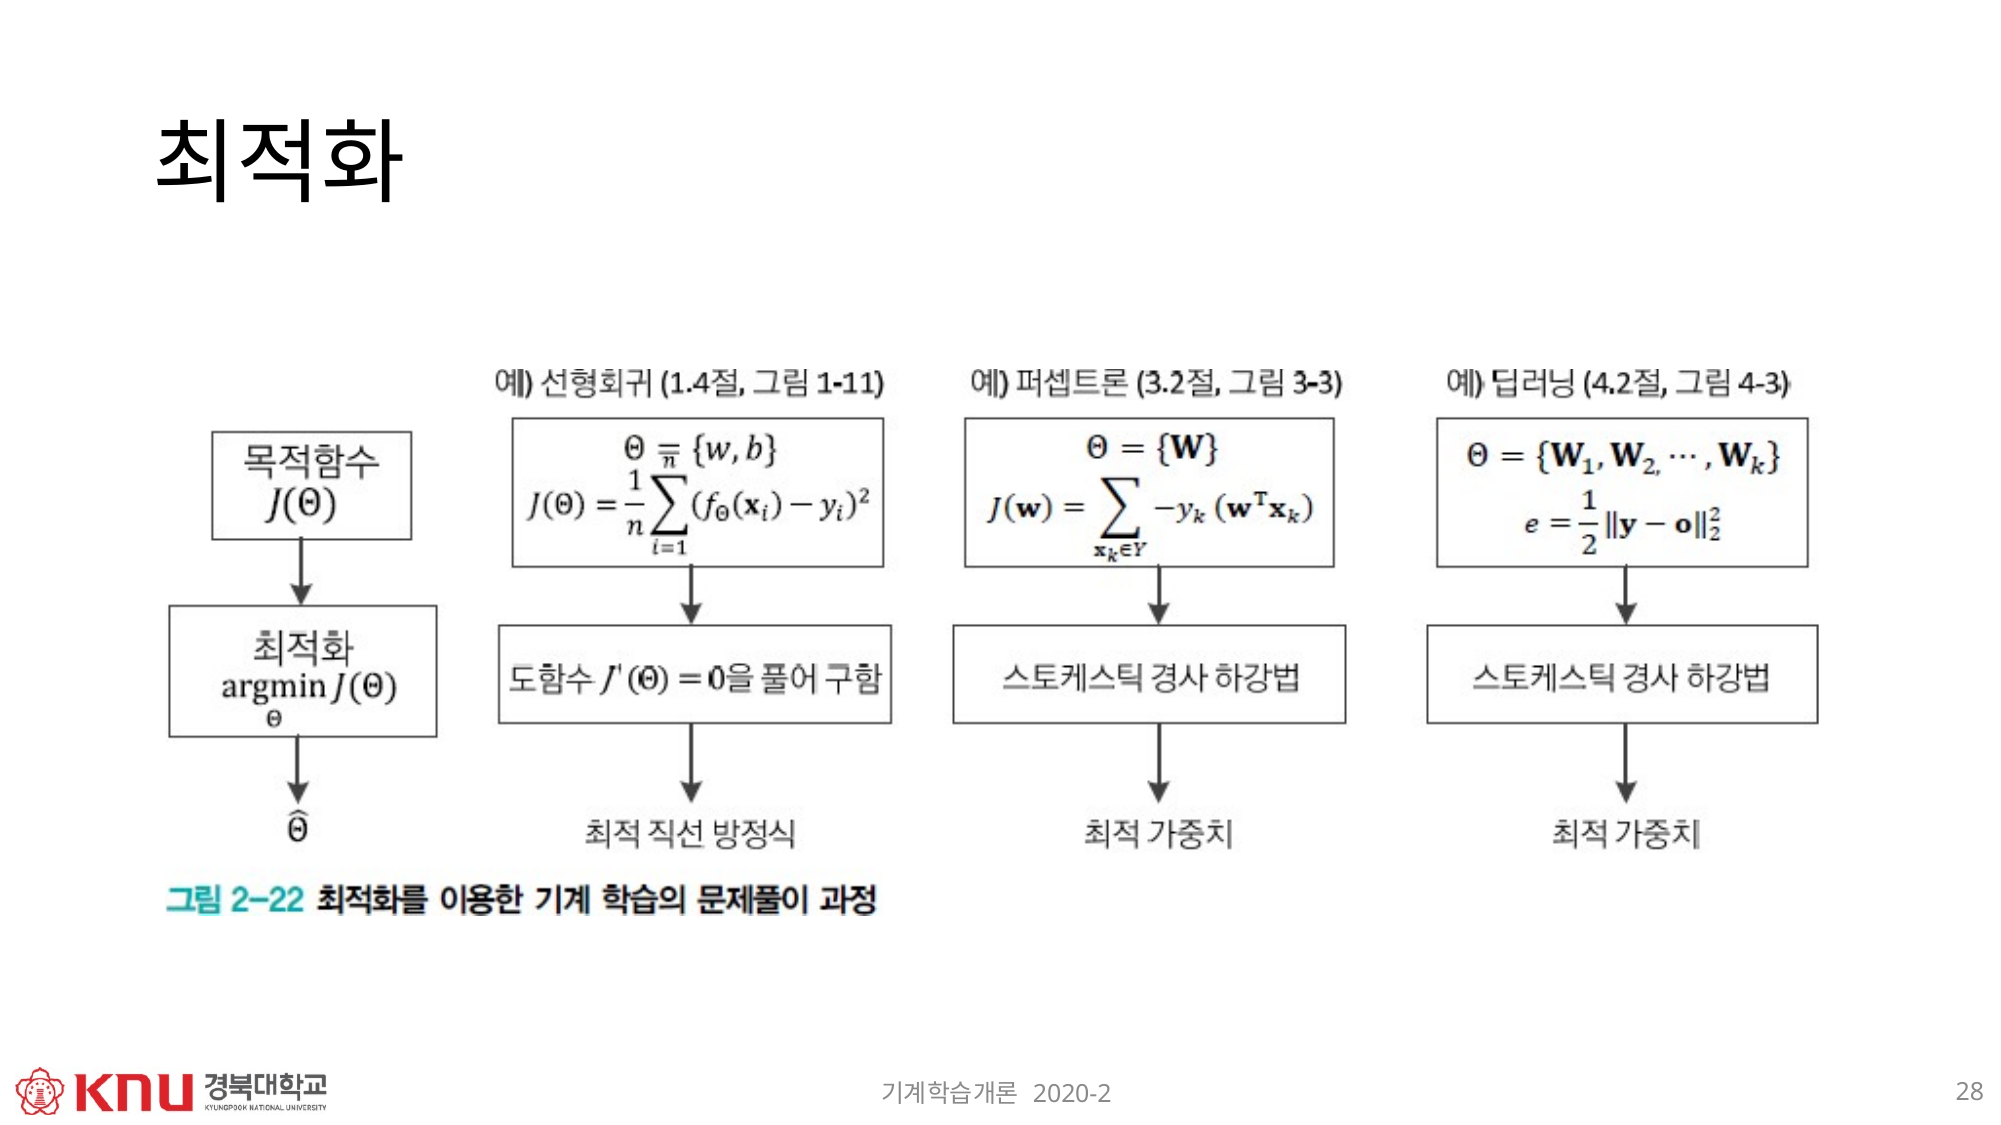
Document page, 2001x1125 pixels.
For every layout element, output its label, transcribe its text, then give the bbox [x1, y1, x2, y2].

slide_number 28 [1949, 1071, 1990, 1125]
picture [15, 1067, 327, 1115]
footer 기계학습개론 2020-2 [878, 1073, 1121, 1125]
text_box [165, 369, 1819, 916]
text_box 최적화 [150, 101, 430, 214]
